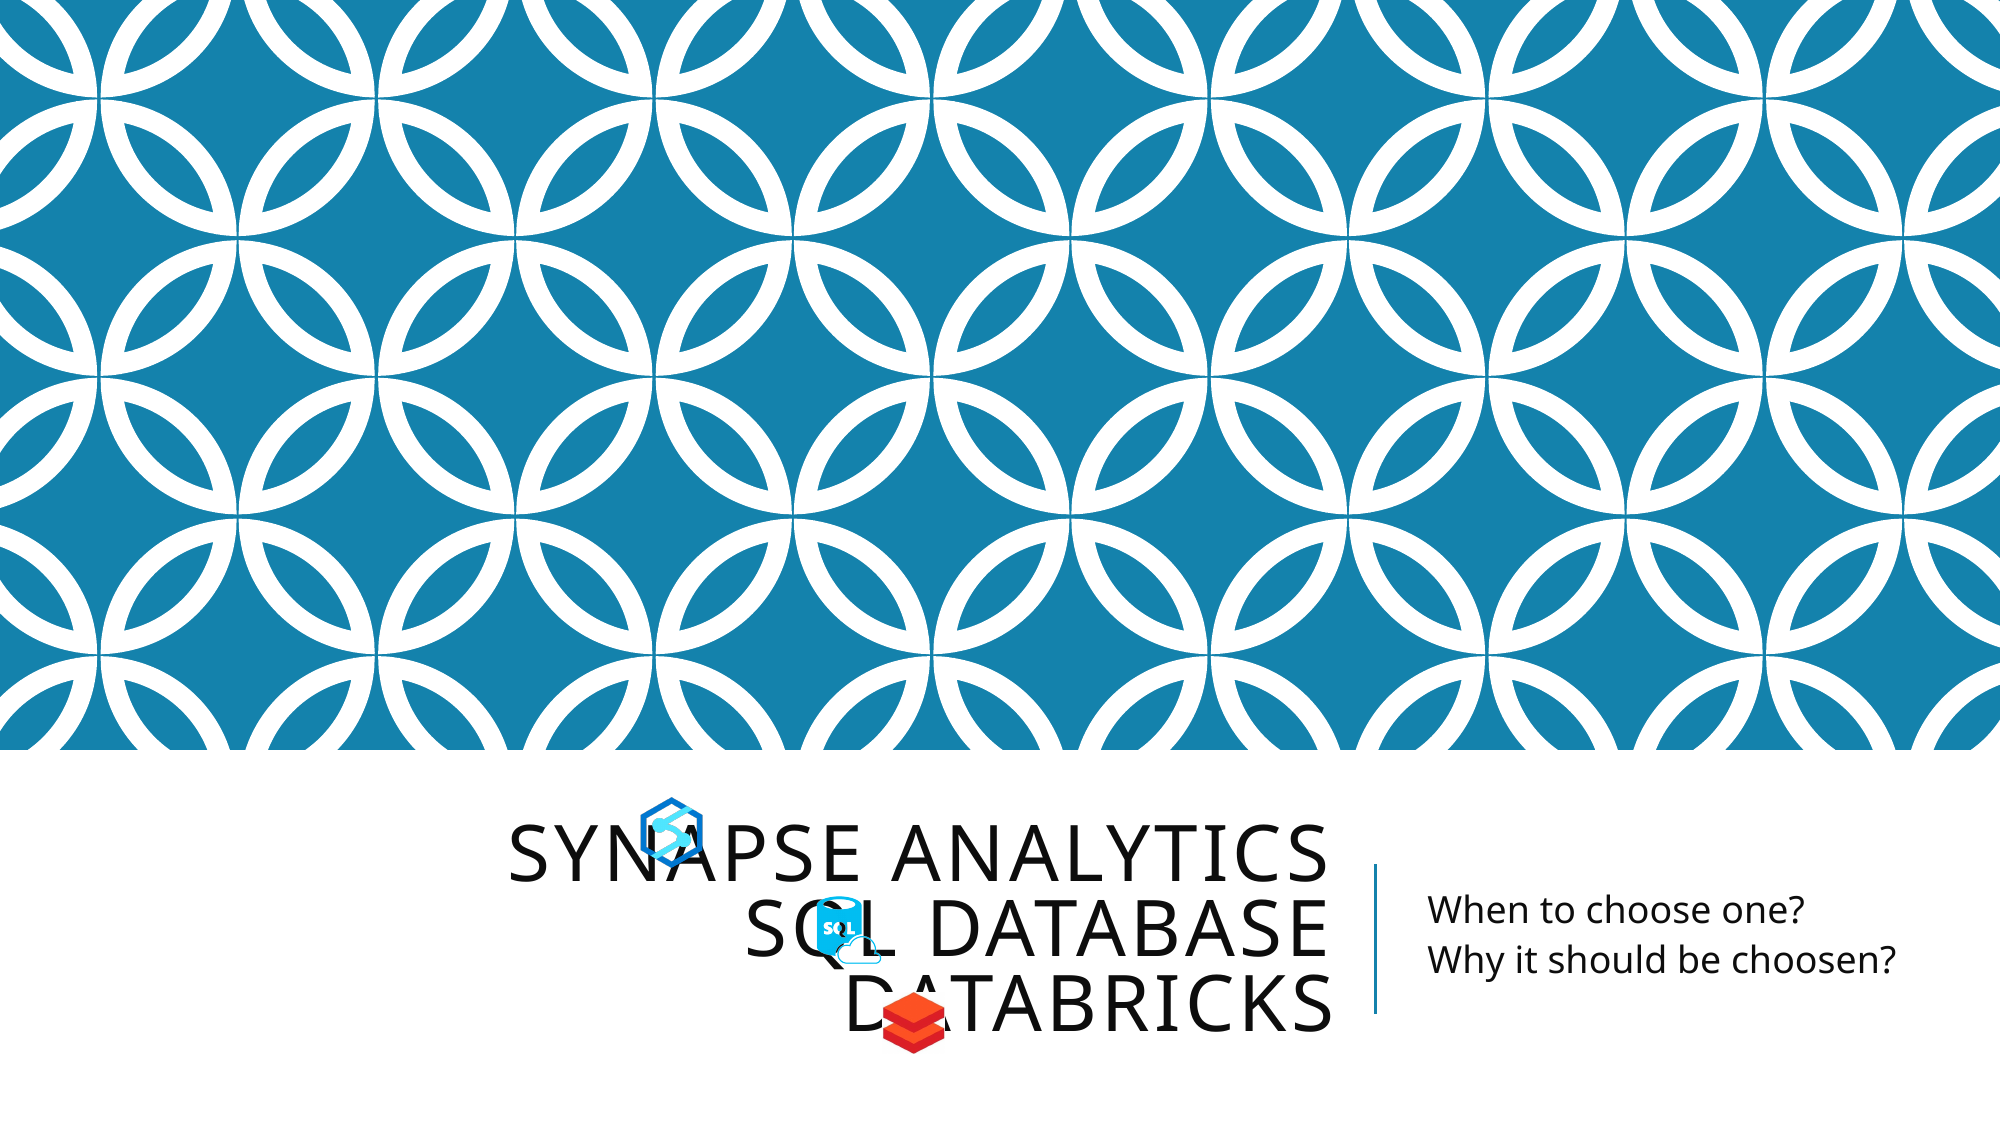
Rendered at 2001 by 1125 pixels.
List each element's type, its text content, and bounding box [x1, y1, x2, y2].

subtitle When to choose one? Why it should be choosen? [1412, 813, 1938, 1054]
picture [814, 895, 884, 965]
picture [604, 797, 739, 868]
title Synapse Analytics SQL Database Databricks [75, 813, 1350, 1054]
picture [882, 992, 945, 1054]
